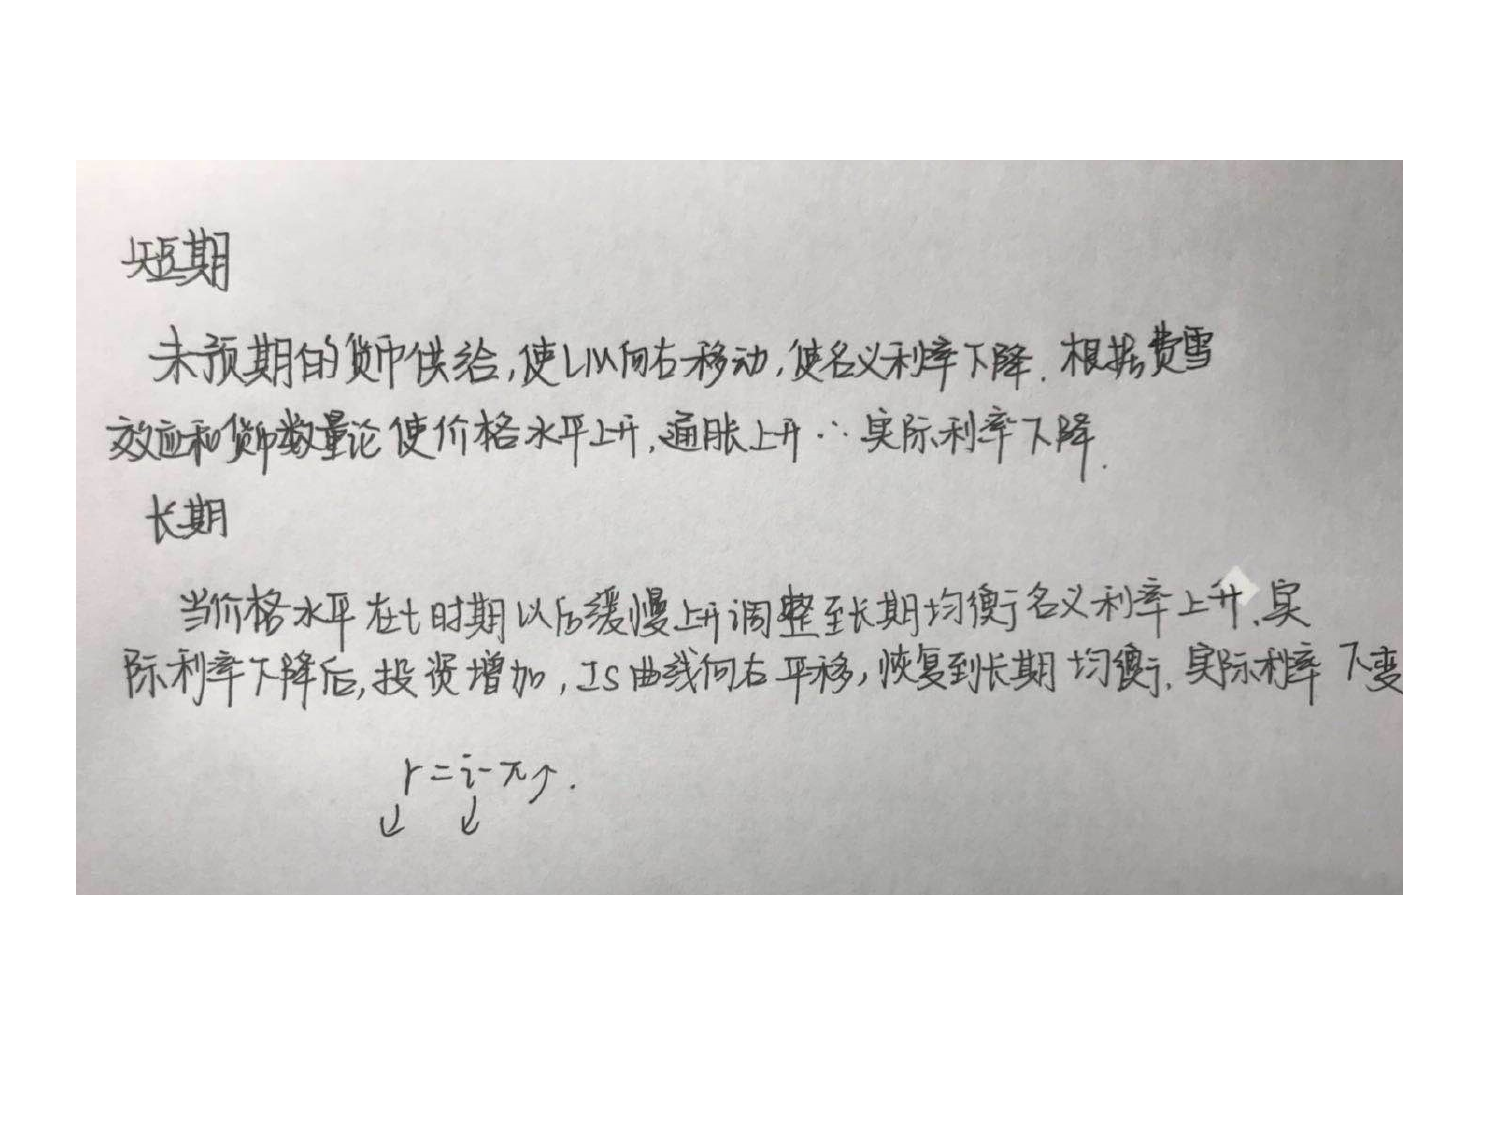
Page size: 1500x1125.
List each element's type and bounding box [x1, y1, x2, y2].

picture [76, 160, 1404, 896]
